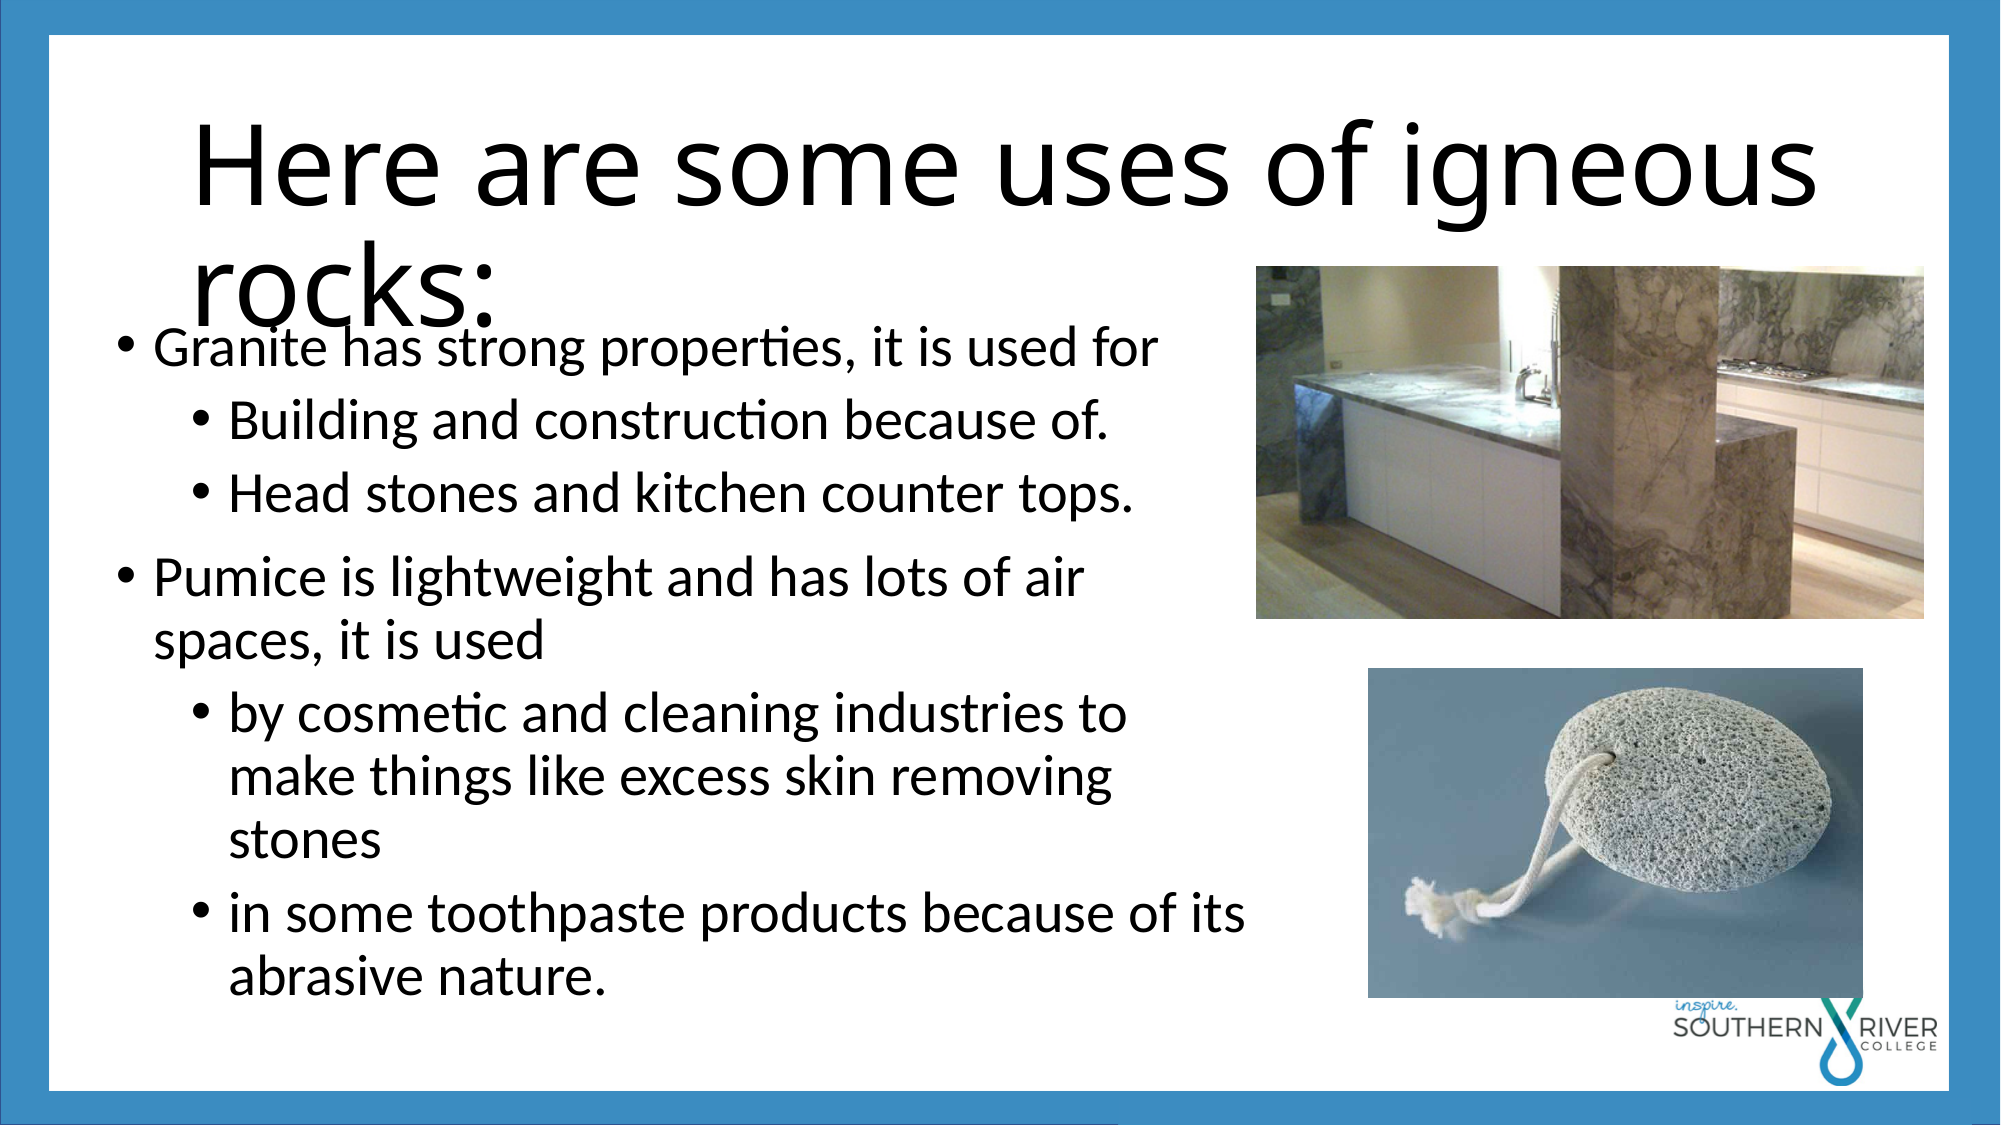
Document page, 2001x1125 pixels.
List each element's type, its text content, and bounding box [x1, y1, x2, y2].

title Here are some uses of igneous rocks: [174, 100, 1924, 308]
picture [0, 0, 2001, 1125]
list Granite has strong properties, it is used for Building and construction because of. Head stones and kitchen counter tops. Pumice is lightweight and has lots of air spaces, it is used by cosmetic and cleaning industries to make things like excess skin removing stones in some toothpaste products because of its abrasive nature. [101, 308, 1278, 1030]
